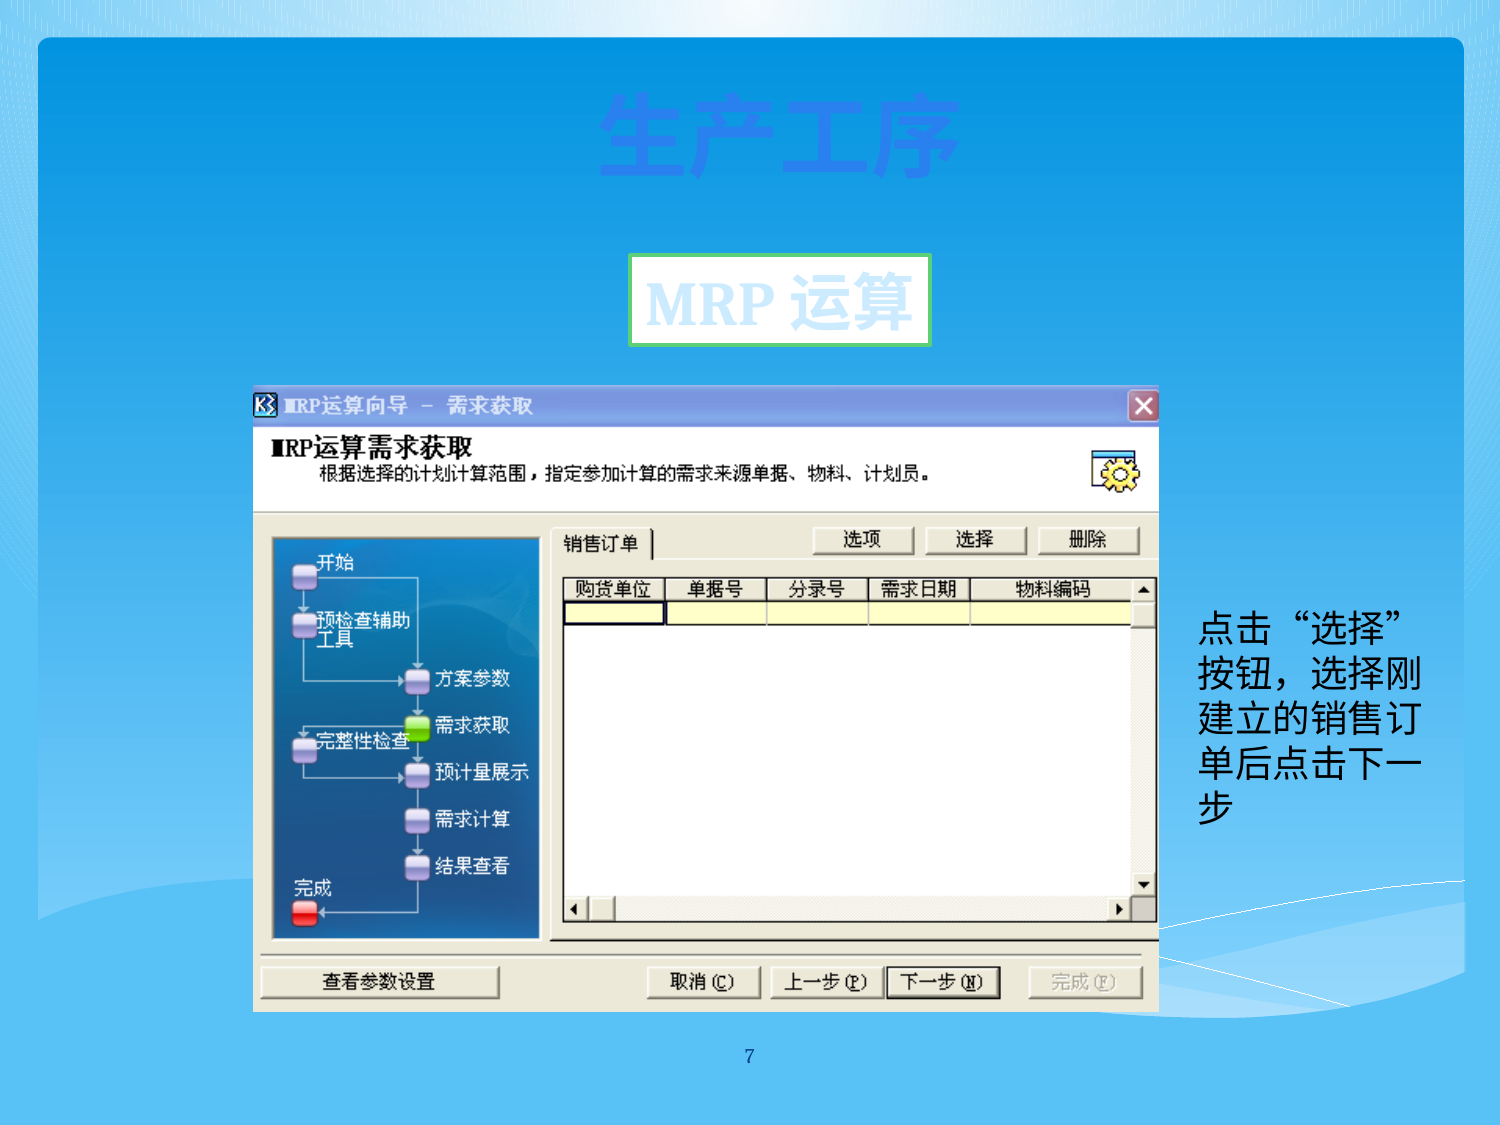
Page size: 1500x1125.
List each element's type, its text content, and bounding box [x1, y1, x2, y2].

text_box MRP运算 [628, 253, 932, 347]
slide_number 7 [654, 1025, 846, 1086]
picture [253, 385, 1159, 1013]
text_box 点击“选择”按钮，选择刚建立的销售订单后点击下一步 [1182, 597, 1462, 838]
title 生产工序 [466, 54, 1093, 197]
